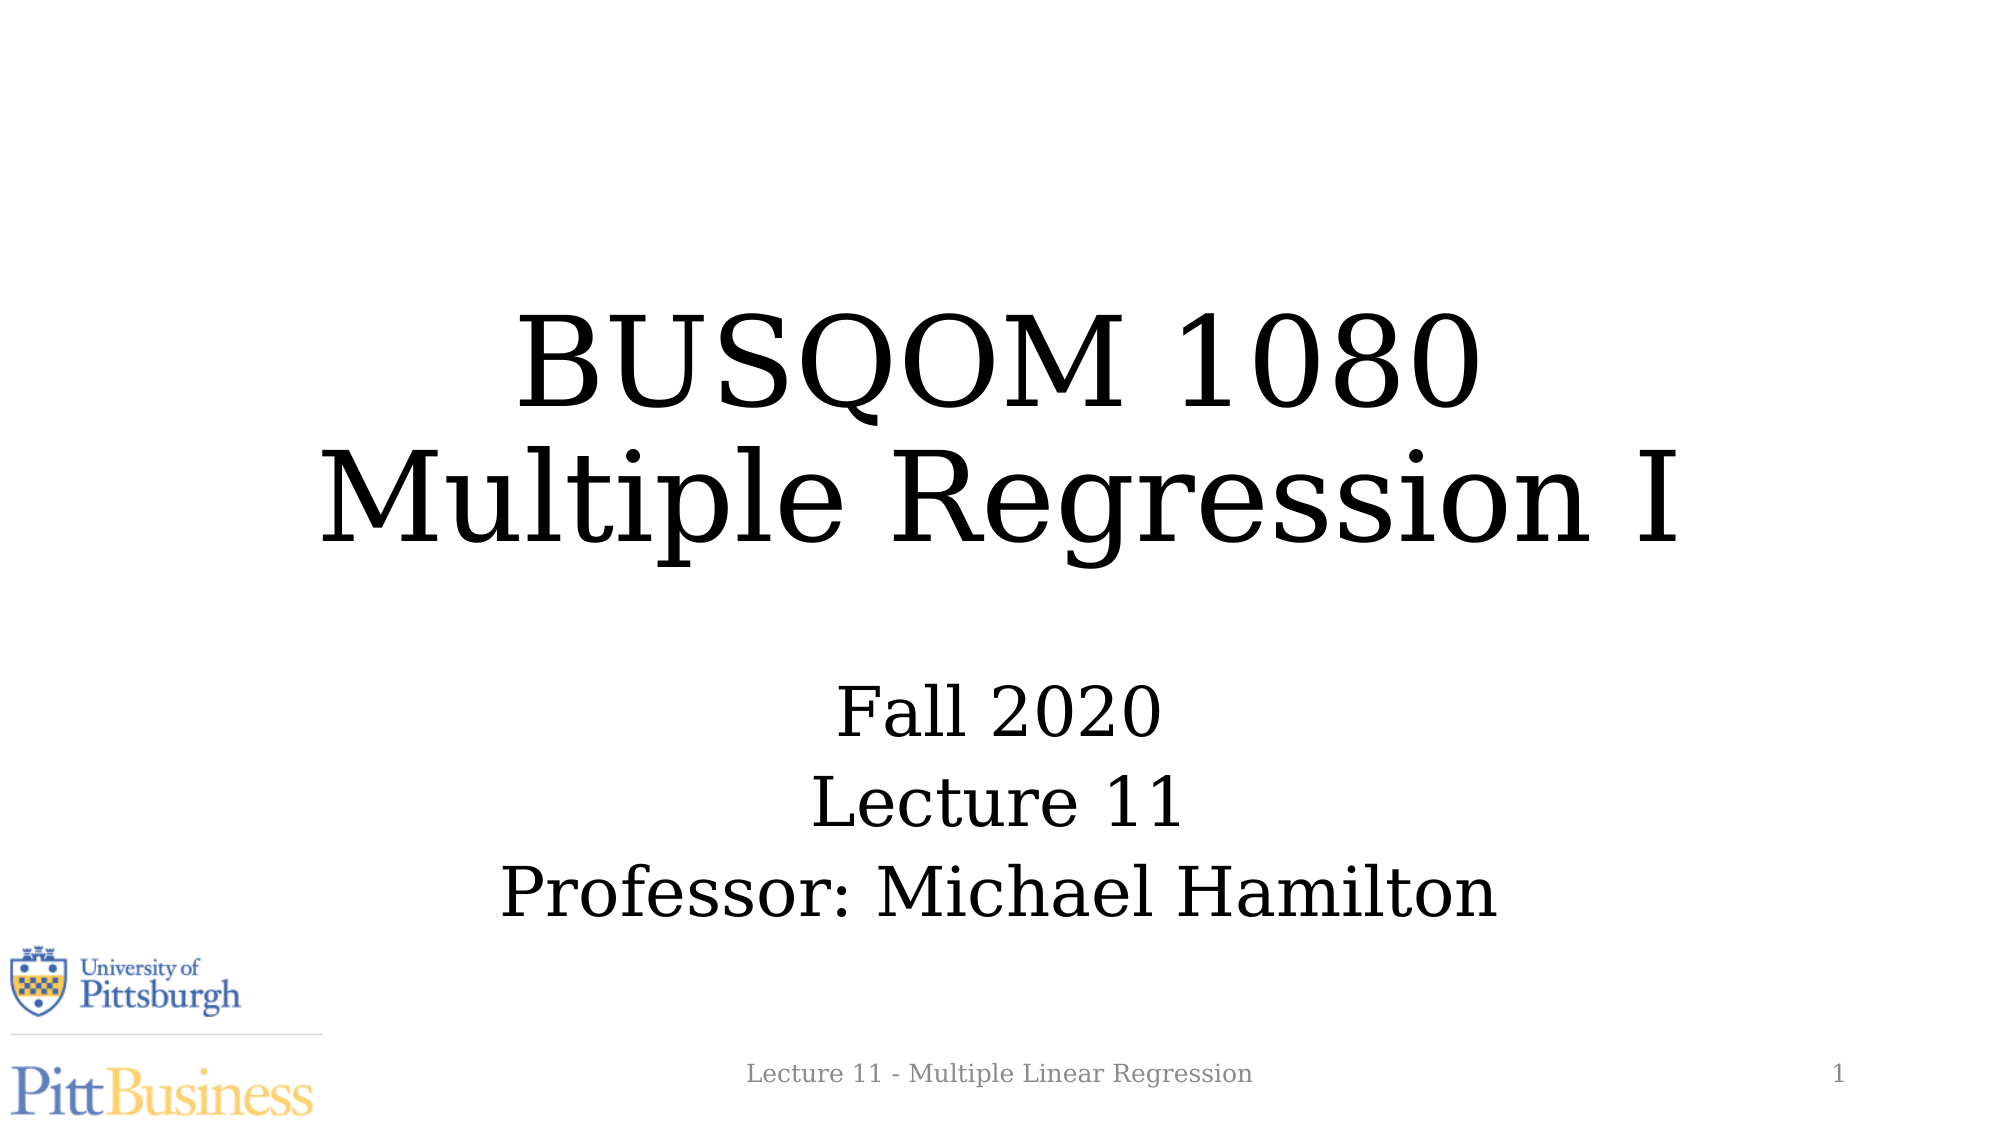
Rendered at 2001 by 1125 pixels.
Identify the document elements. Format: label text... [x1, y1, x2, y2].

footer Lecture 11 - Multiple Linear Regression [662, 1042, 1338, 1103]
slide_number 1 [1412, 1042, 1863, 1103]
slide_number 15 [0, 935, 323, 1125]
title BUSQOM 1080 Multiple Regression I [249, 184, 1750, 576]
subtitle Fall 2020 Lecture 11 Professor: Michael Hamilton [249, 669, 1750, 941]
